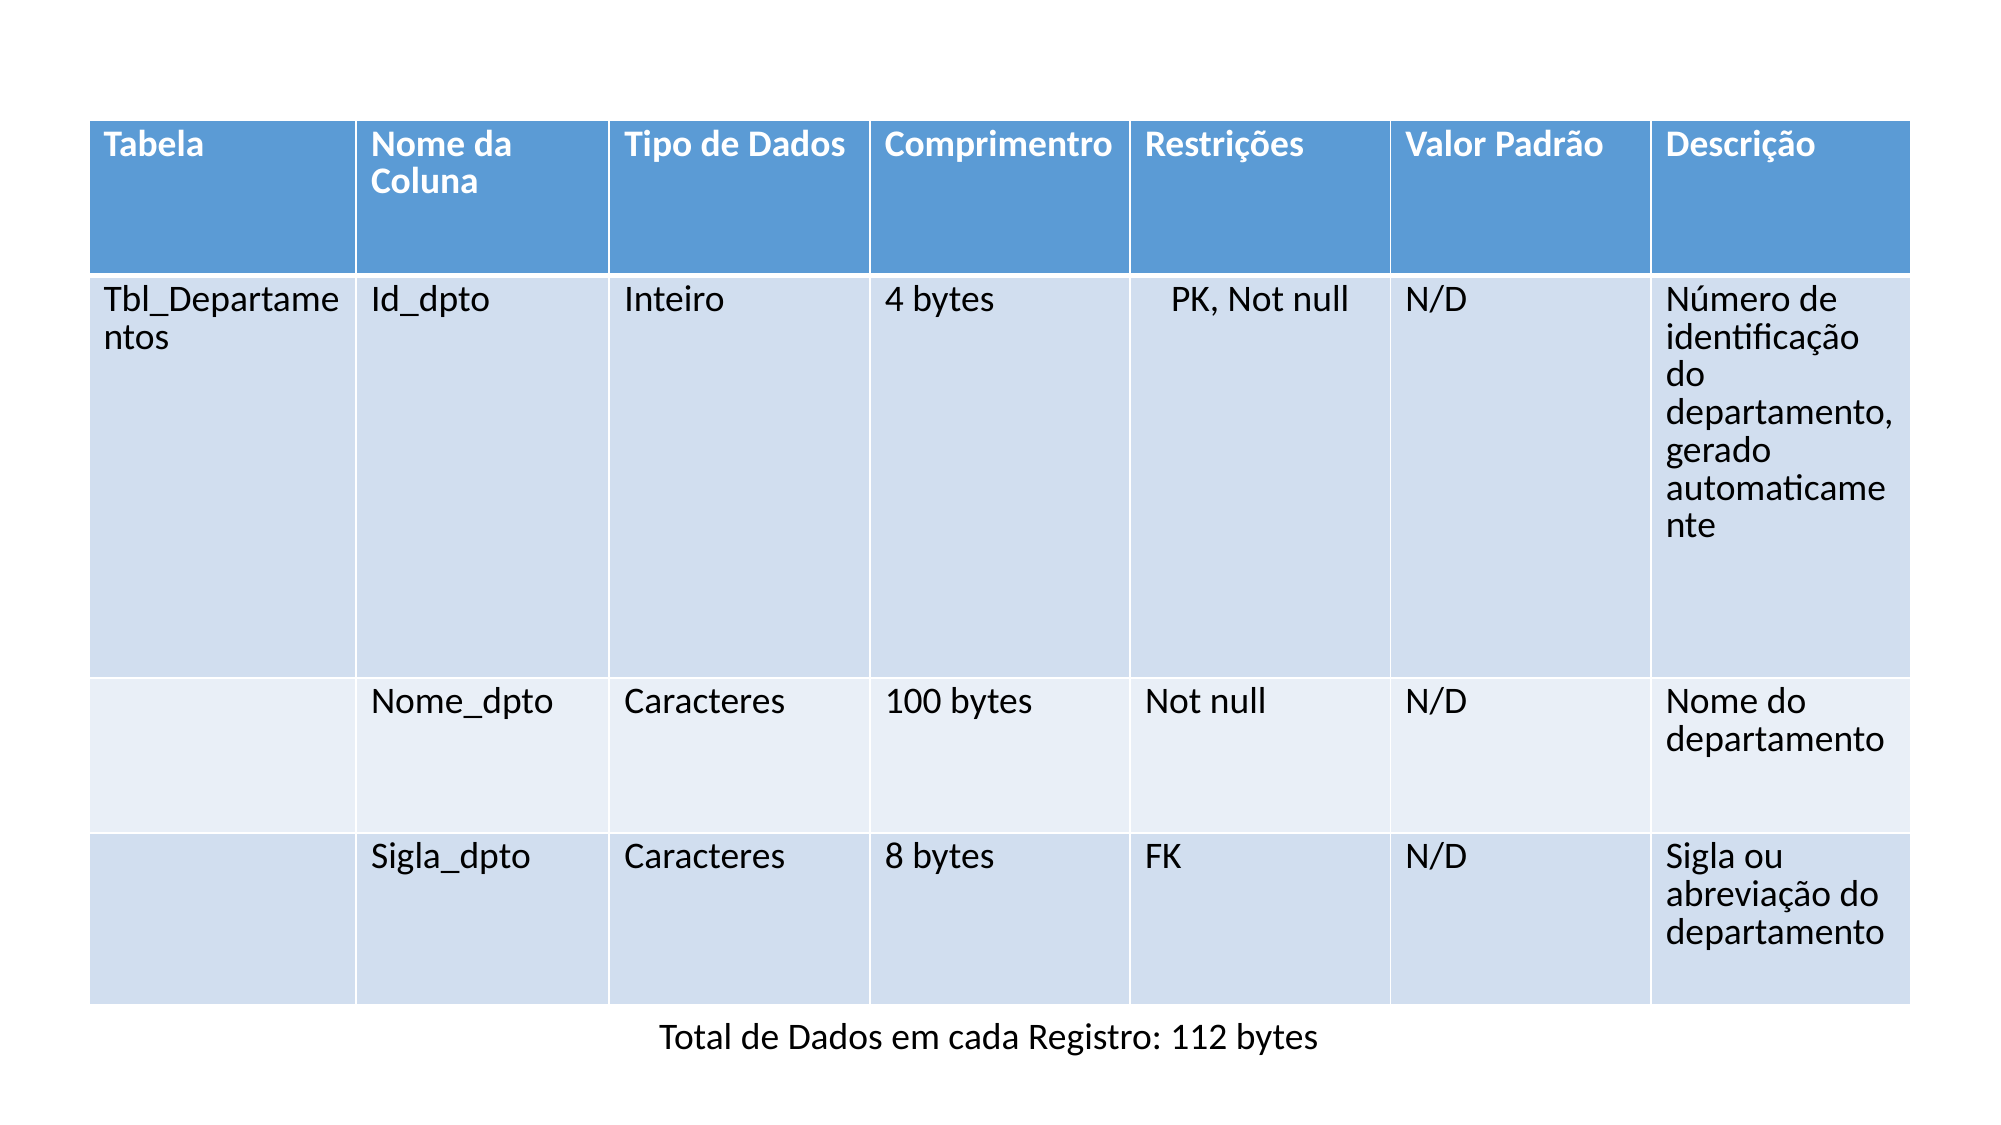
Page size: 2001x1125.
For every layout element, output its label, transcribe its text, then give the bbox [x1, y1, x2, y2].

table_cell [90, 679, 355, 832]
text_box Total de Dados em cada Registro: 112 bytes [644, 1004, 1356, 1065]
table_header Comprimentro [871, 121, 1129, 273]
table_cell Nome do departamento [1652, 679, 1910, 832]
table_header Tipo de Dados [610, 121, 869, 273]
table_header Descrição [1652, 121, 1910, 273]
table_header Valor Padrão [1391, 121, 1650, 273]
table_cell Número de identificação do departamento, gerado automaticamente [1652, 278, 1910, 677]
table_cell Sigla ou abreviação do departamento [1652, 834, 1910, 1004]
table_cell 8 bytes [871, 834, 1129, 1004]
table_header Tabela [90, 121, 355, 273]
table_cell [90, 834, 355, 1004]
table_cell Tbl_Departamentos [90, 278, 355, 677]
table_cell Caracteres [610, 834, 869, 1004]
table_cell FK [1131, 834, 1390, 1004]
table_cell 100 bytes [871, 679, 1129, 832]
table_cell Caracteres [610, 679, 869, 832]
table_header Nome da Coluna [357, 121, 608, 273]
table_cell PK, Not null [1131, 278, 1390, 677]
table_cell N/D [1391, 679, 1650, 832]
table_header Restrições [1131, 121, 1390, 273]
table_cell Nome_dpto [357, 679, 608, 832]
table_cell Not null [1131, 679, 1390, 832]
table_cell 4 bytes [871, 278, 1129, 677]
table_cell N/D [1391, 278, 1650, 677]
table_cell Sigla_dpto [357, 834, 608, 1004]
table_cell Inteiro [610, 278, 869, 677]
table_cell Id_dpto [357, 278, 608, 677]
table_cell N/D [1391, 834, 1650, 1004]
